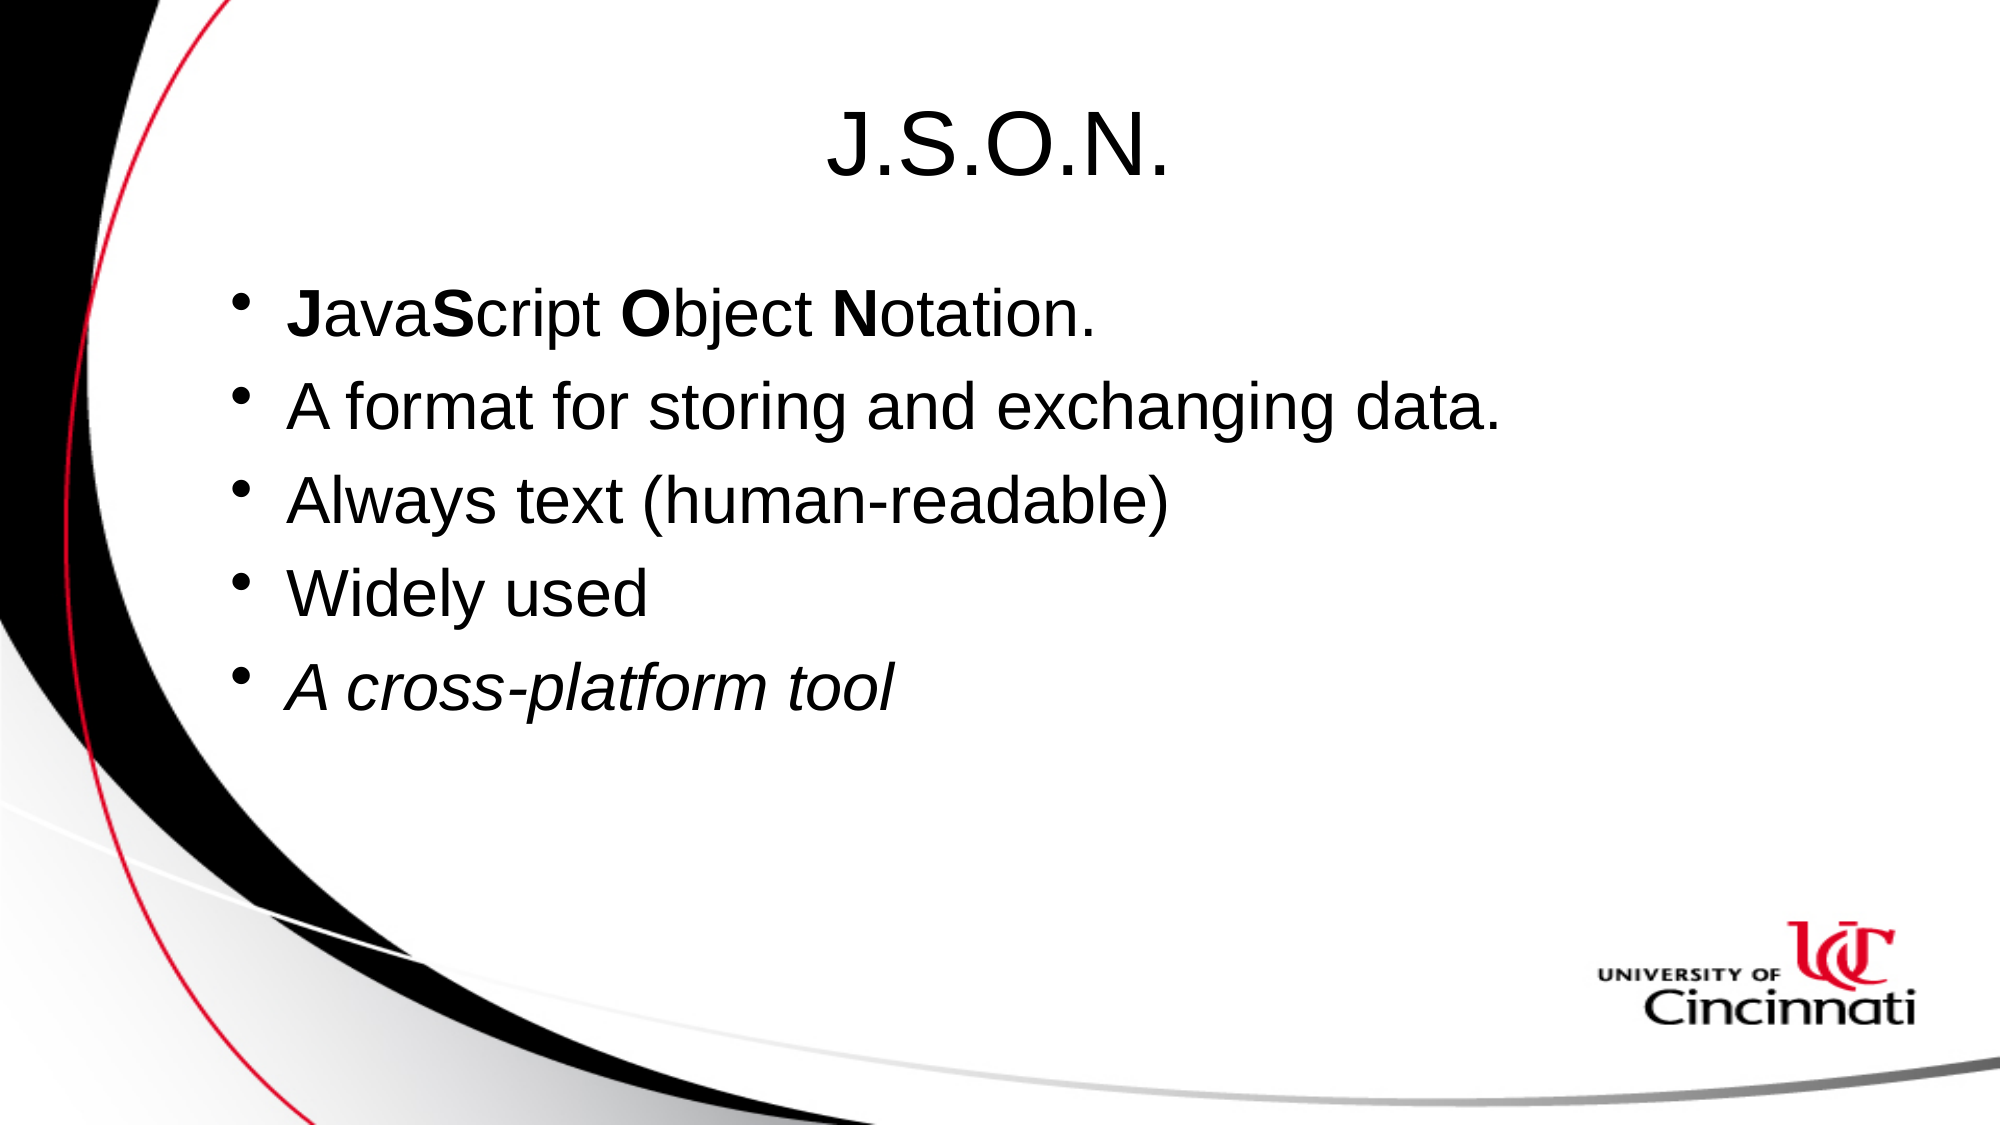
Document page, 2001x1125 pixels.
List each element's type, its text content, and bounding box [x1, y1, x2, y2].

title J.S.O.N. [99, 45, 1900, 233]
list JavaScript Object Notation. A format for storing and exchanging data. Always text (human-readable) Widely used A cross-platform tool [215, 262, 1900, 1005]
picture [0, 0, 2000, 1125]
